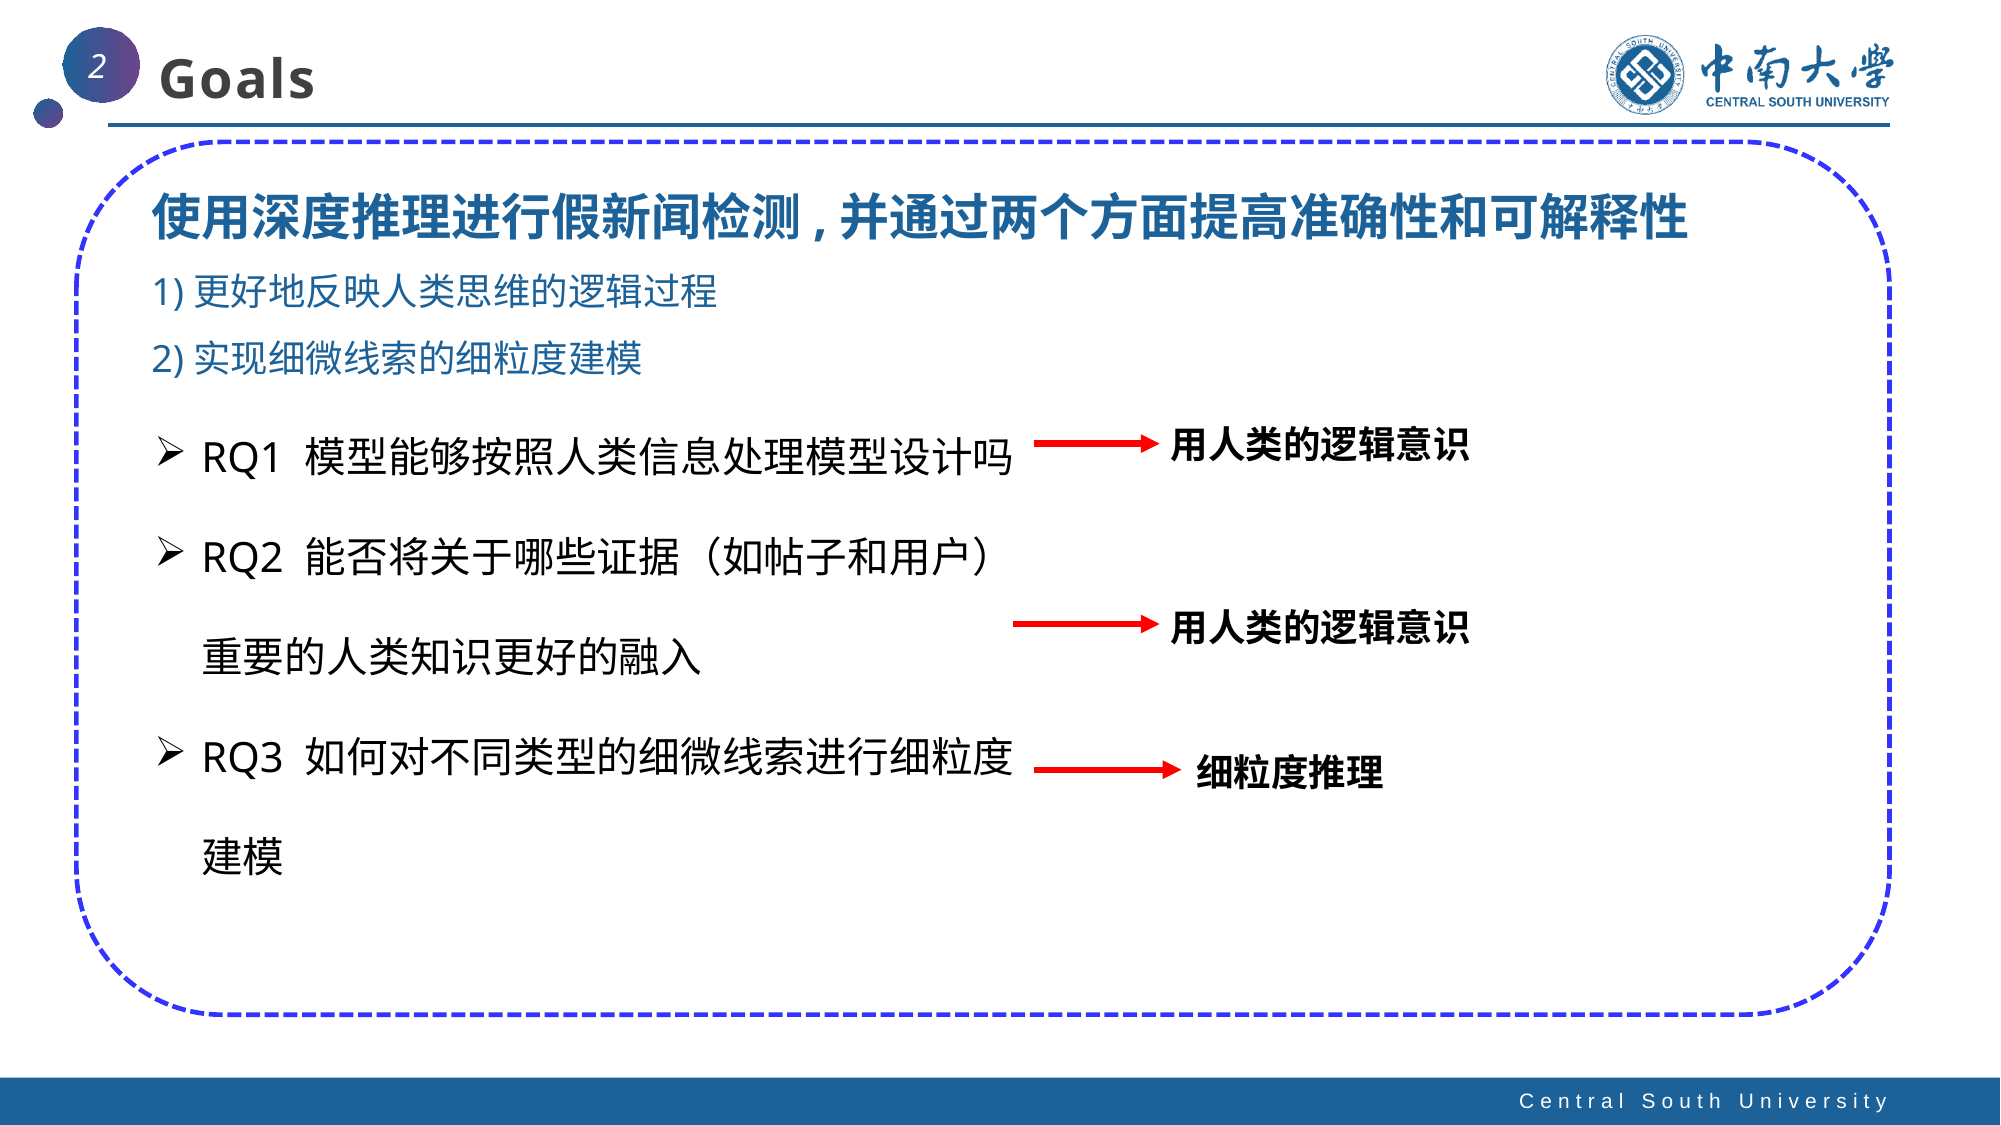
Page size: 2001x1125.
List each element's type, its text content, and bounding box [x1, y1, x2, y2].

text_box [1034, 413, 1499, 474]
text_box Goals [158, 18, 694, 118]
text_box 用人类的逻辑意识 [1155, 596, 1499, 656]
text_box 细粒度推理 [1181, 741, 1525, 802]
text_box Central South University [1504, 1080, 1902, 1120]
text_box [0, 1077, 2000, 1125]
picture [1595, 28, 1907, 121]
text_box [76, 141, 1890, 1015]
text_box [33, 26, 153, 128]
